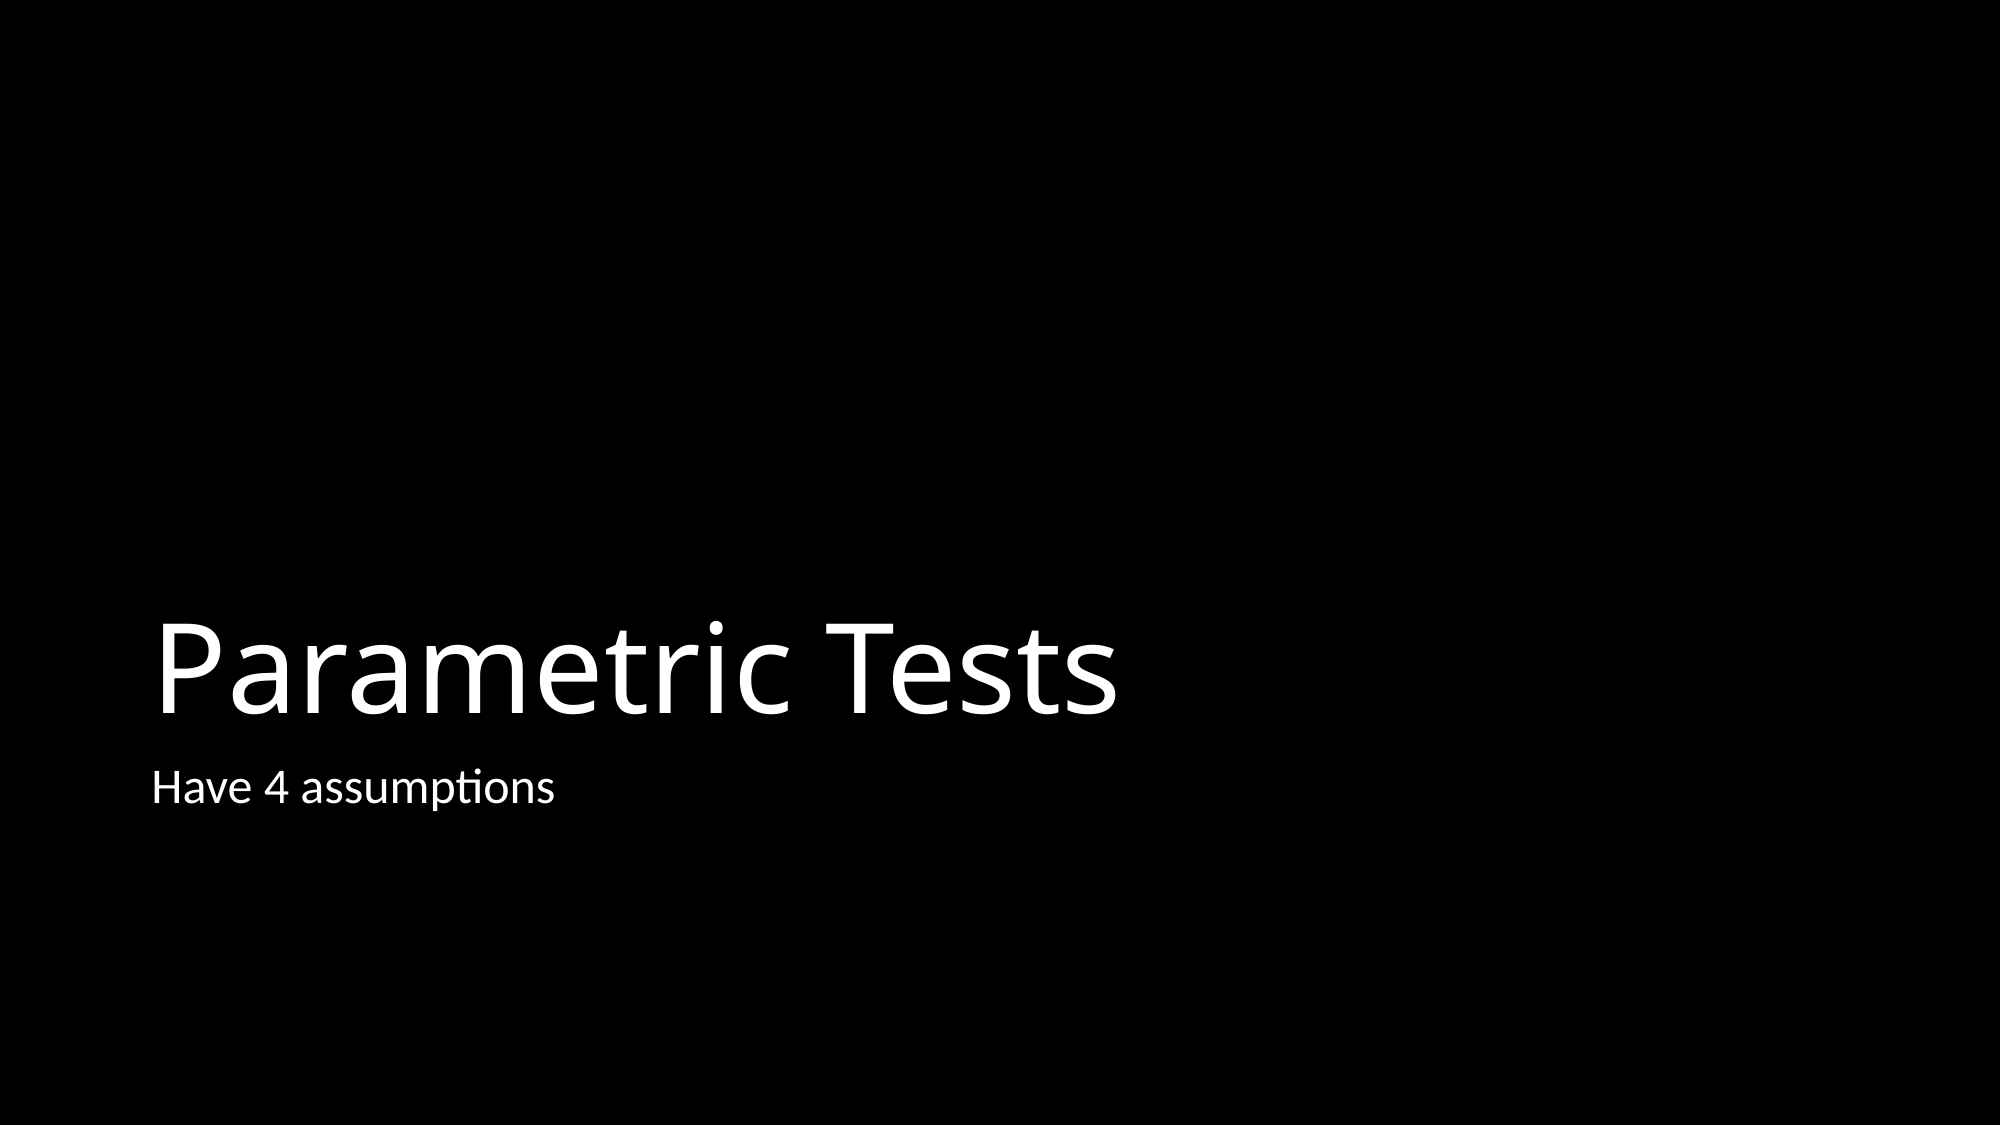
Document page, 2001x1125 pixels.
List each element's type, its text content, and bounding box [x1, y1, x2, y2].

list Have 4 assumptions [136, 752, 1862, 999]
title Parametric Tests [136, 280, 1862, 749]
